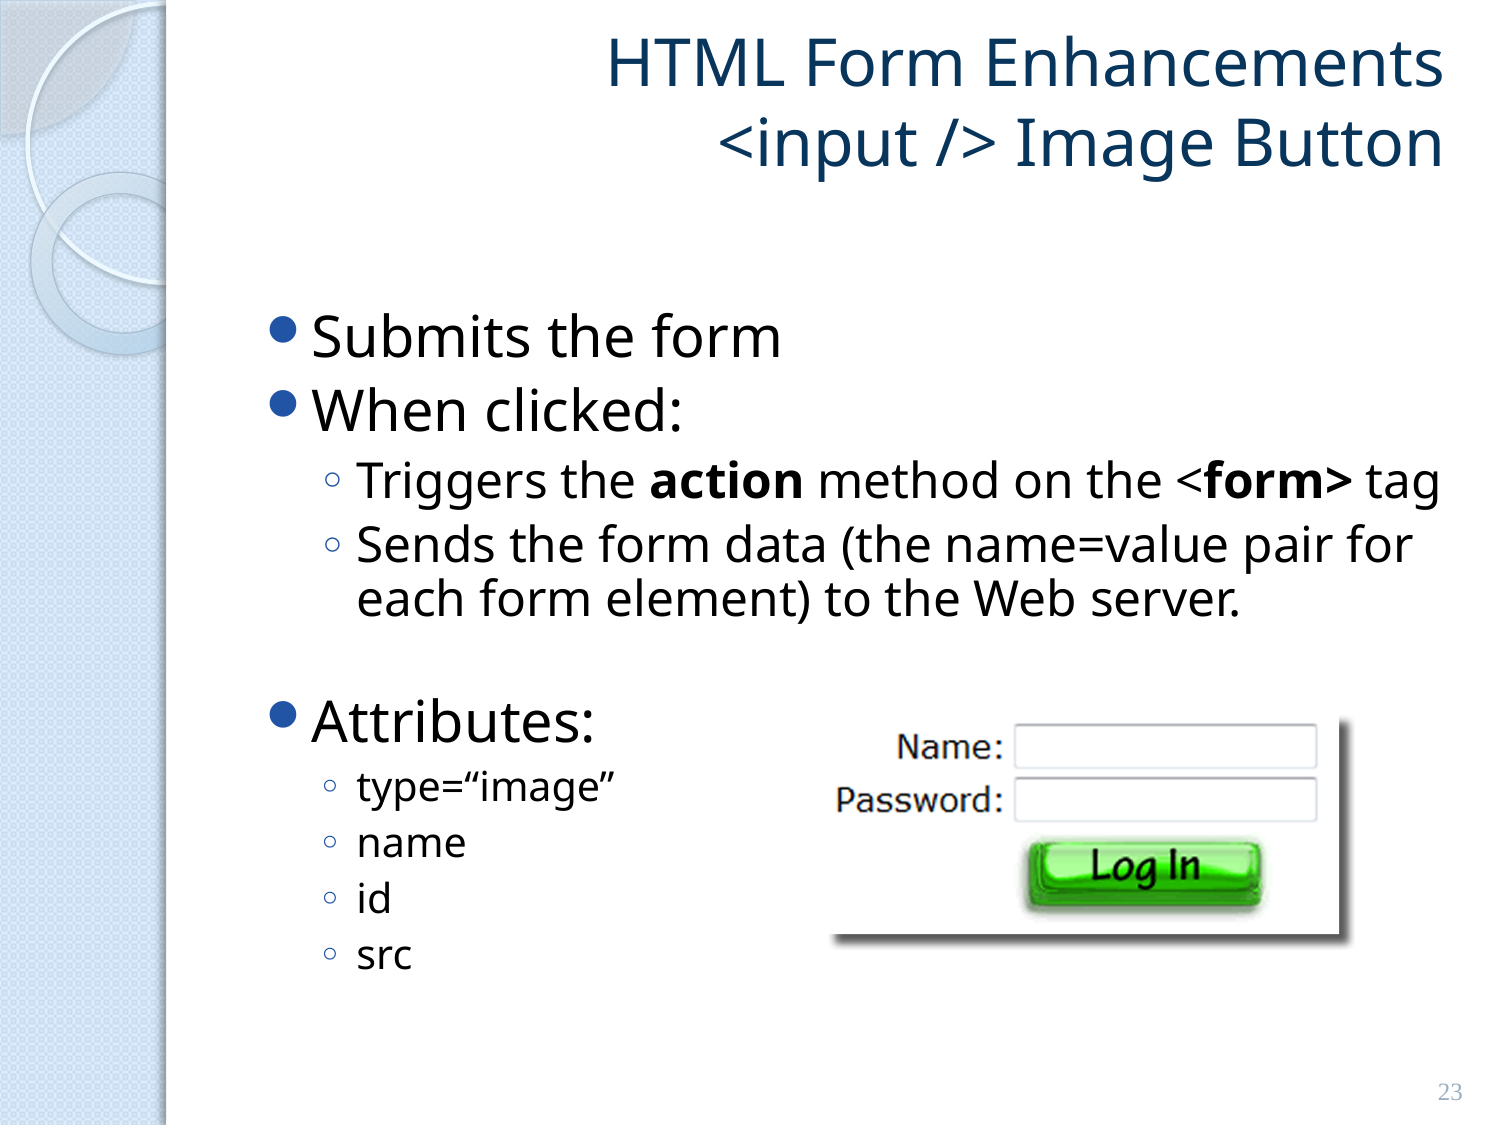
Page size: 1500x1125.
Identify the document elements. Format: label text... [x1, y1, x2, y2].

title HTML Form Enhancements <input /> Image Button [125, 12, 1461, 188]
picture [824, 712, 1355, 951]
list Submits the form When clicked: Triggers the action method on the <form> tag Sends the form data (the name=value pair for each form element) to the Web server. Attributes: type=“image” name id src [237, 299, 1500, 988]
slide_number 23 [1413, 1034, 1488, 1113]
